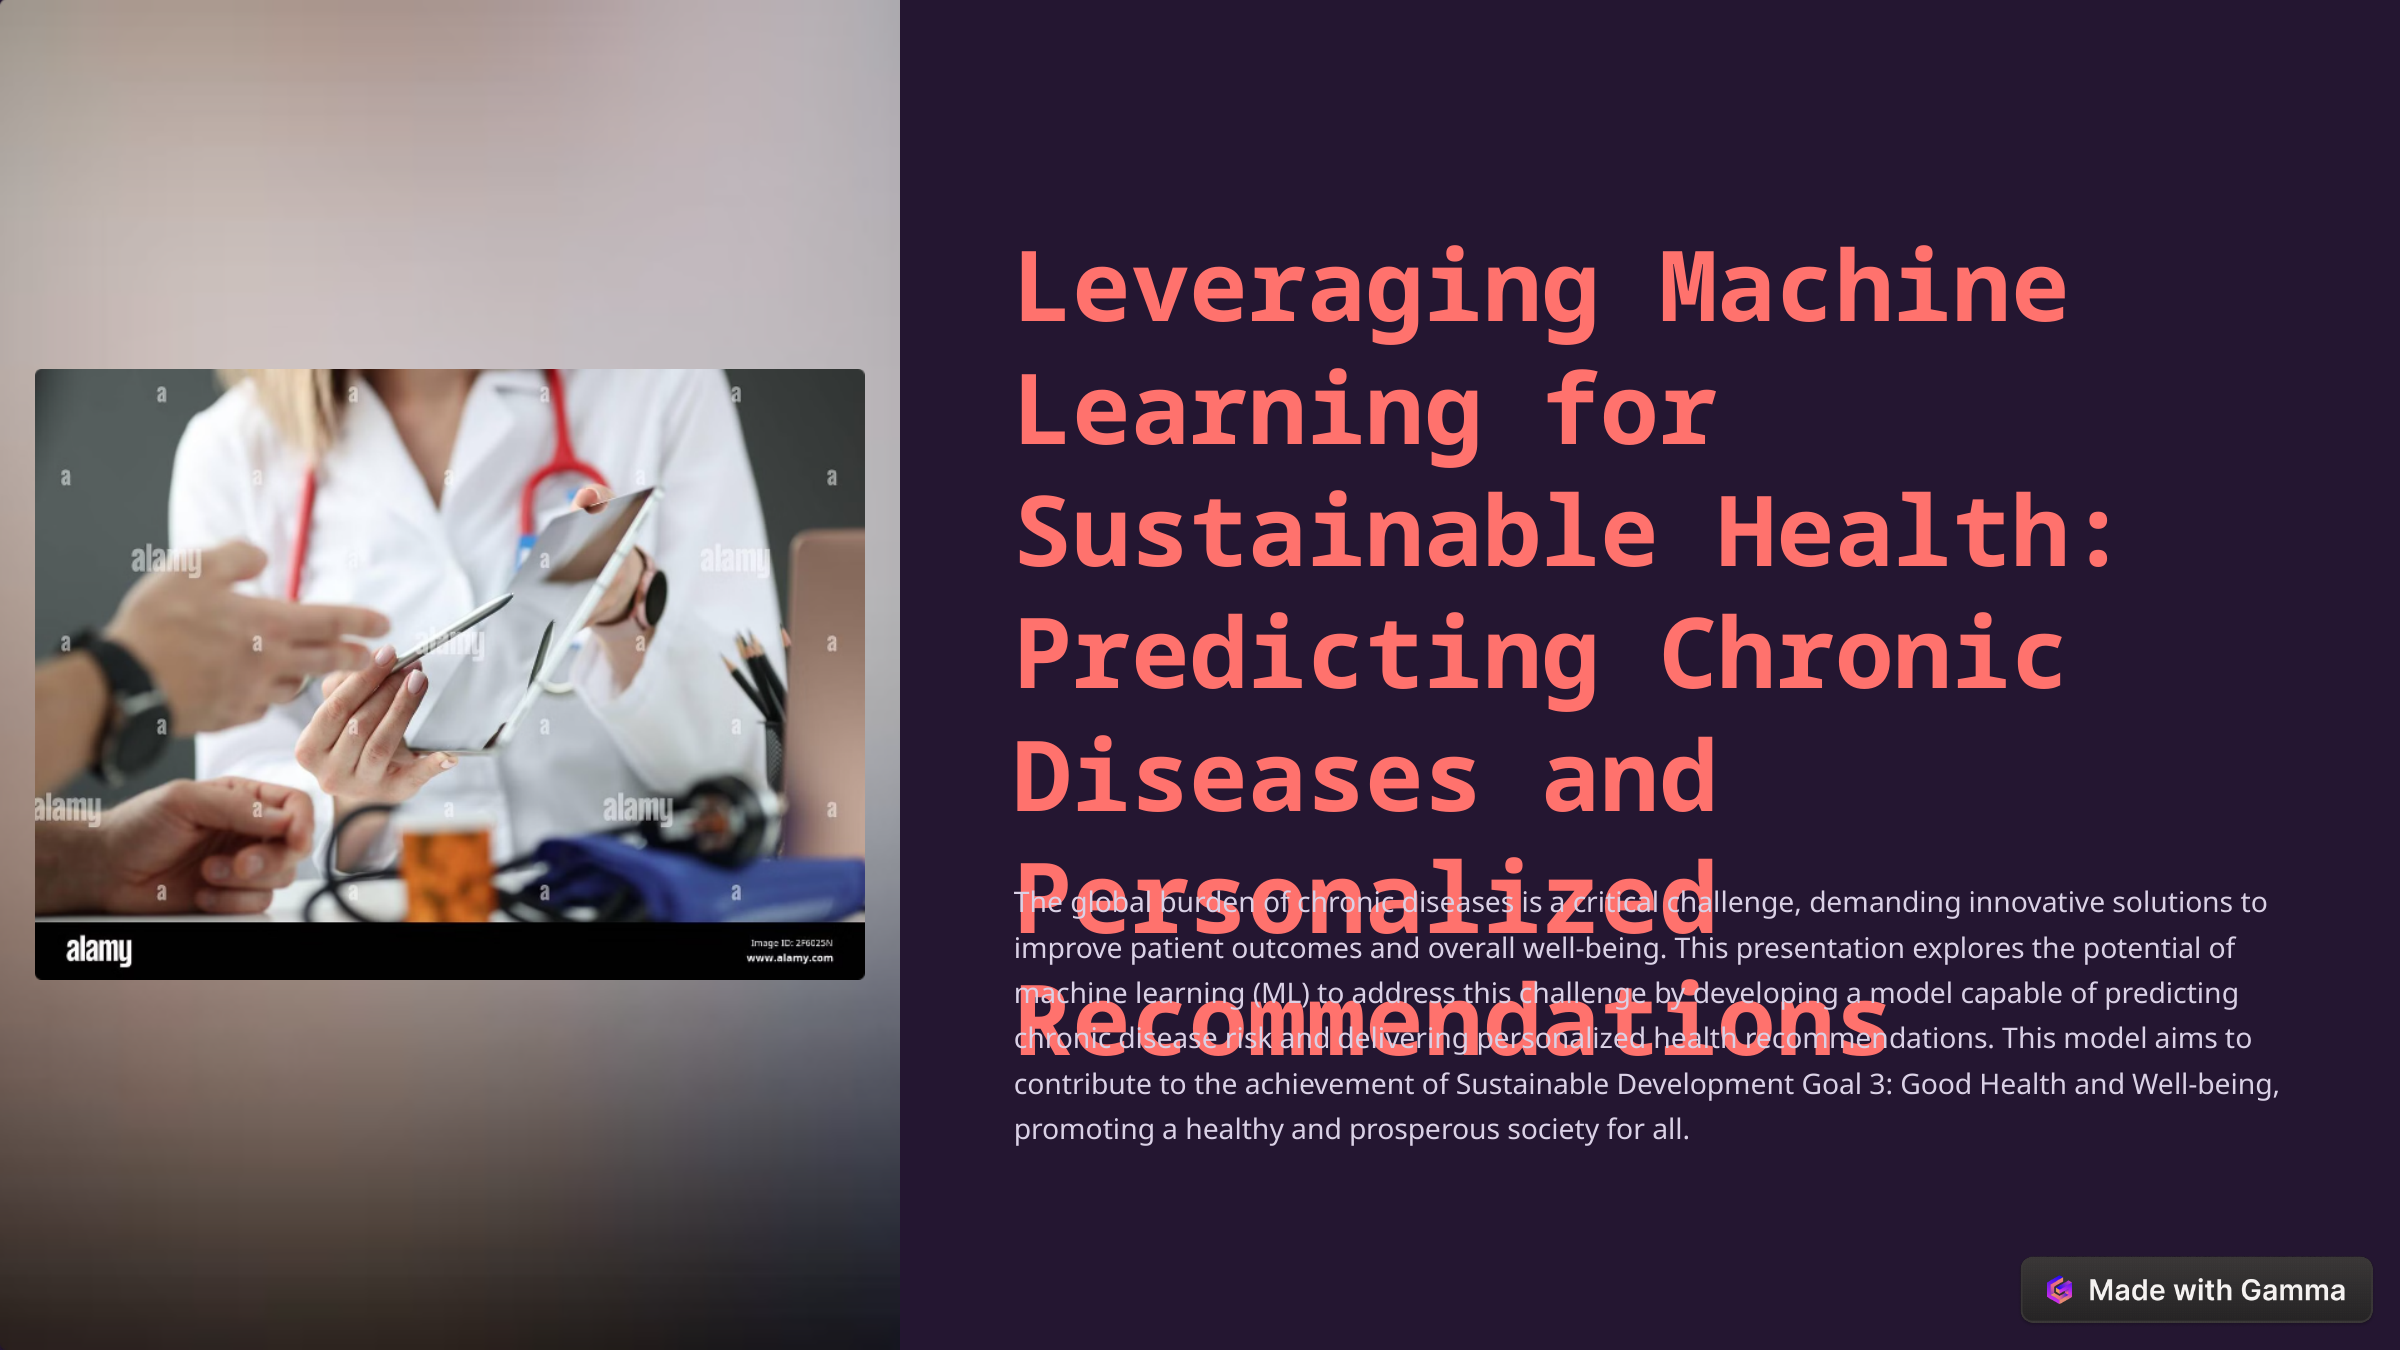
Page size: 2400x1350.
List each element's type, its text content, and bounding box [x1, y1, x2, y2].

picture [0, 0, 900, 1350]
text_box The global burden of chronic diseases is a critical challenge, demanding innovative solutions to improve patient outcomes and overall well-being. This presentation explores the potential of machine learning (ML) to address this challenge by developing a model capable of predicting chronic disease risk and delivering personalized health recommendations. This model aims to contribute to the achievement of Sustainable Development Goal 3: Good Health and Well-being, promoting a healthy and prosperous society for all. [999, 865, 2301, 1138]
text_box [900, 0, 2400, 1350]
text_box Leveraging Machine Learning for Sustainable Health: Predicting Chronic Diseases and Personalized Recommendations [999, 211, 2301, 824]
picture [2008, 1244, 2385, 1335]
